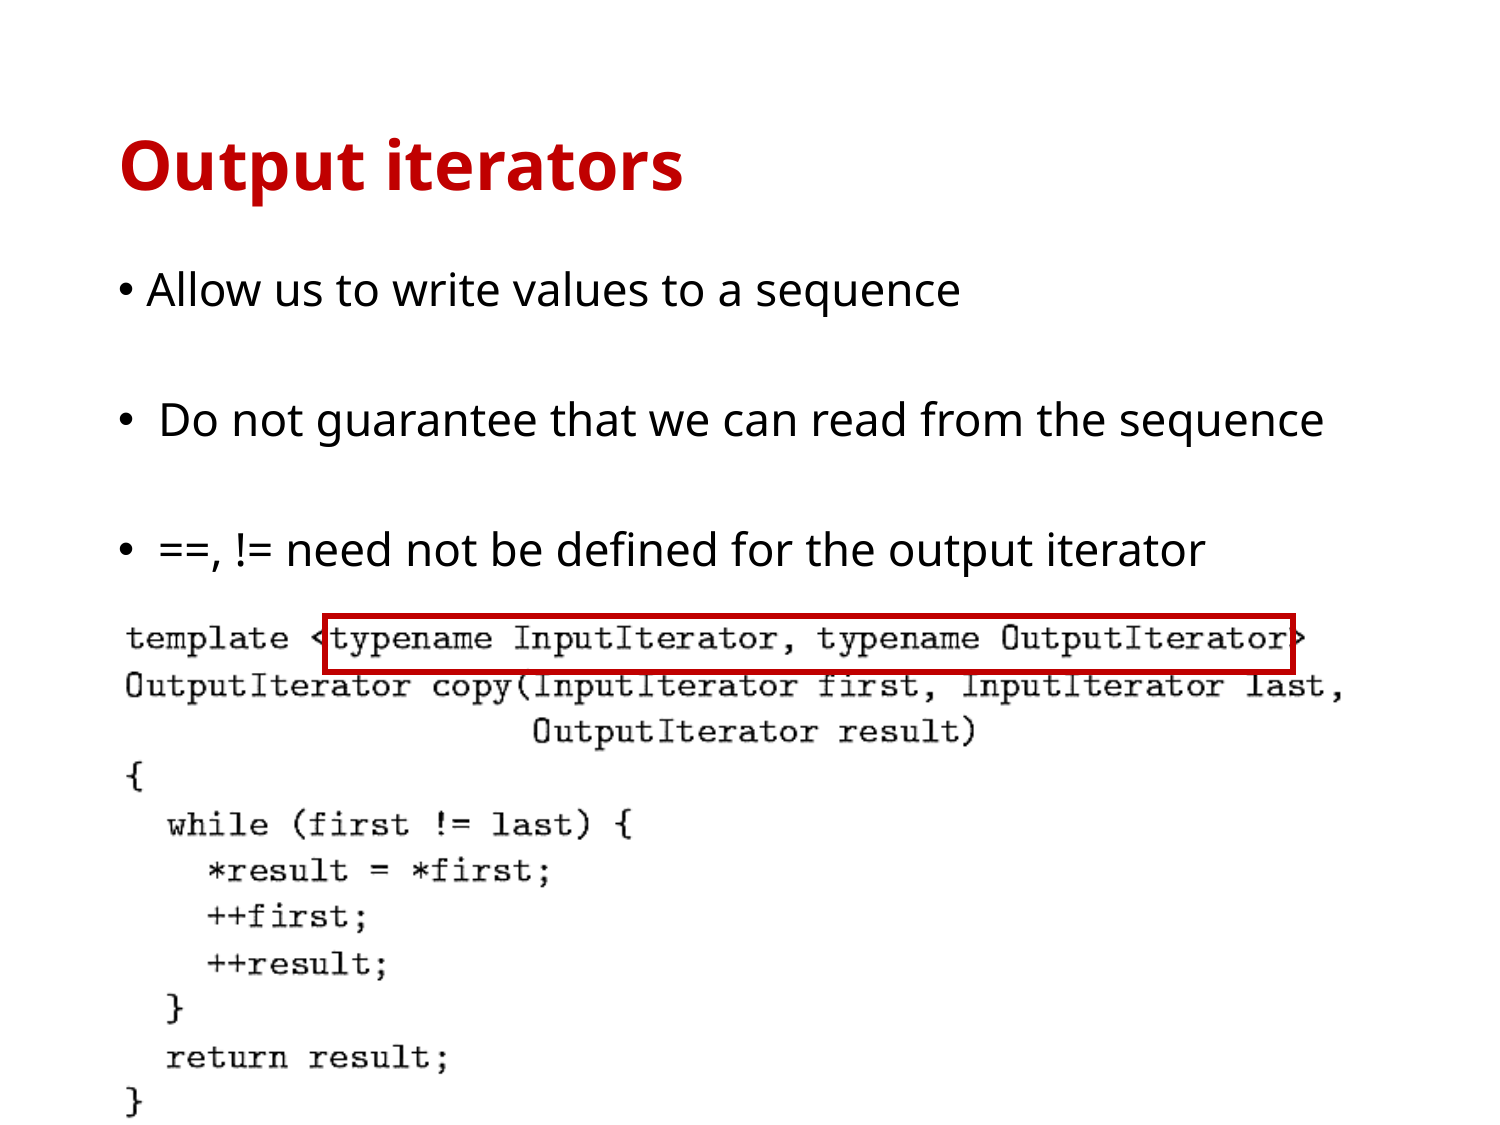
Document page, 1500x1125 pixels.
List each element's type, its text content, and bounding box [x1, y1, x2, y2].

picture [103, 615, 1361, 1125]
title Output iterators [103, 59, 1397, 259]
list Allow us to write values to a sequence Do not guarantee that we can read from the sequence ==, != need not be defined for the output iterator [103, 259, 1397, 973]
